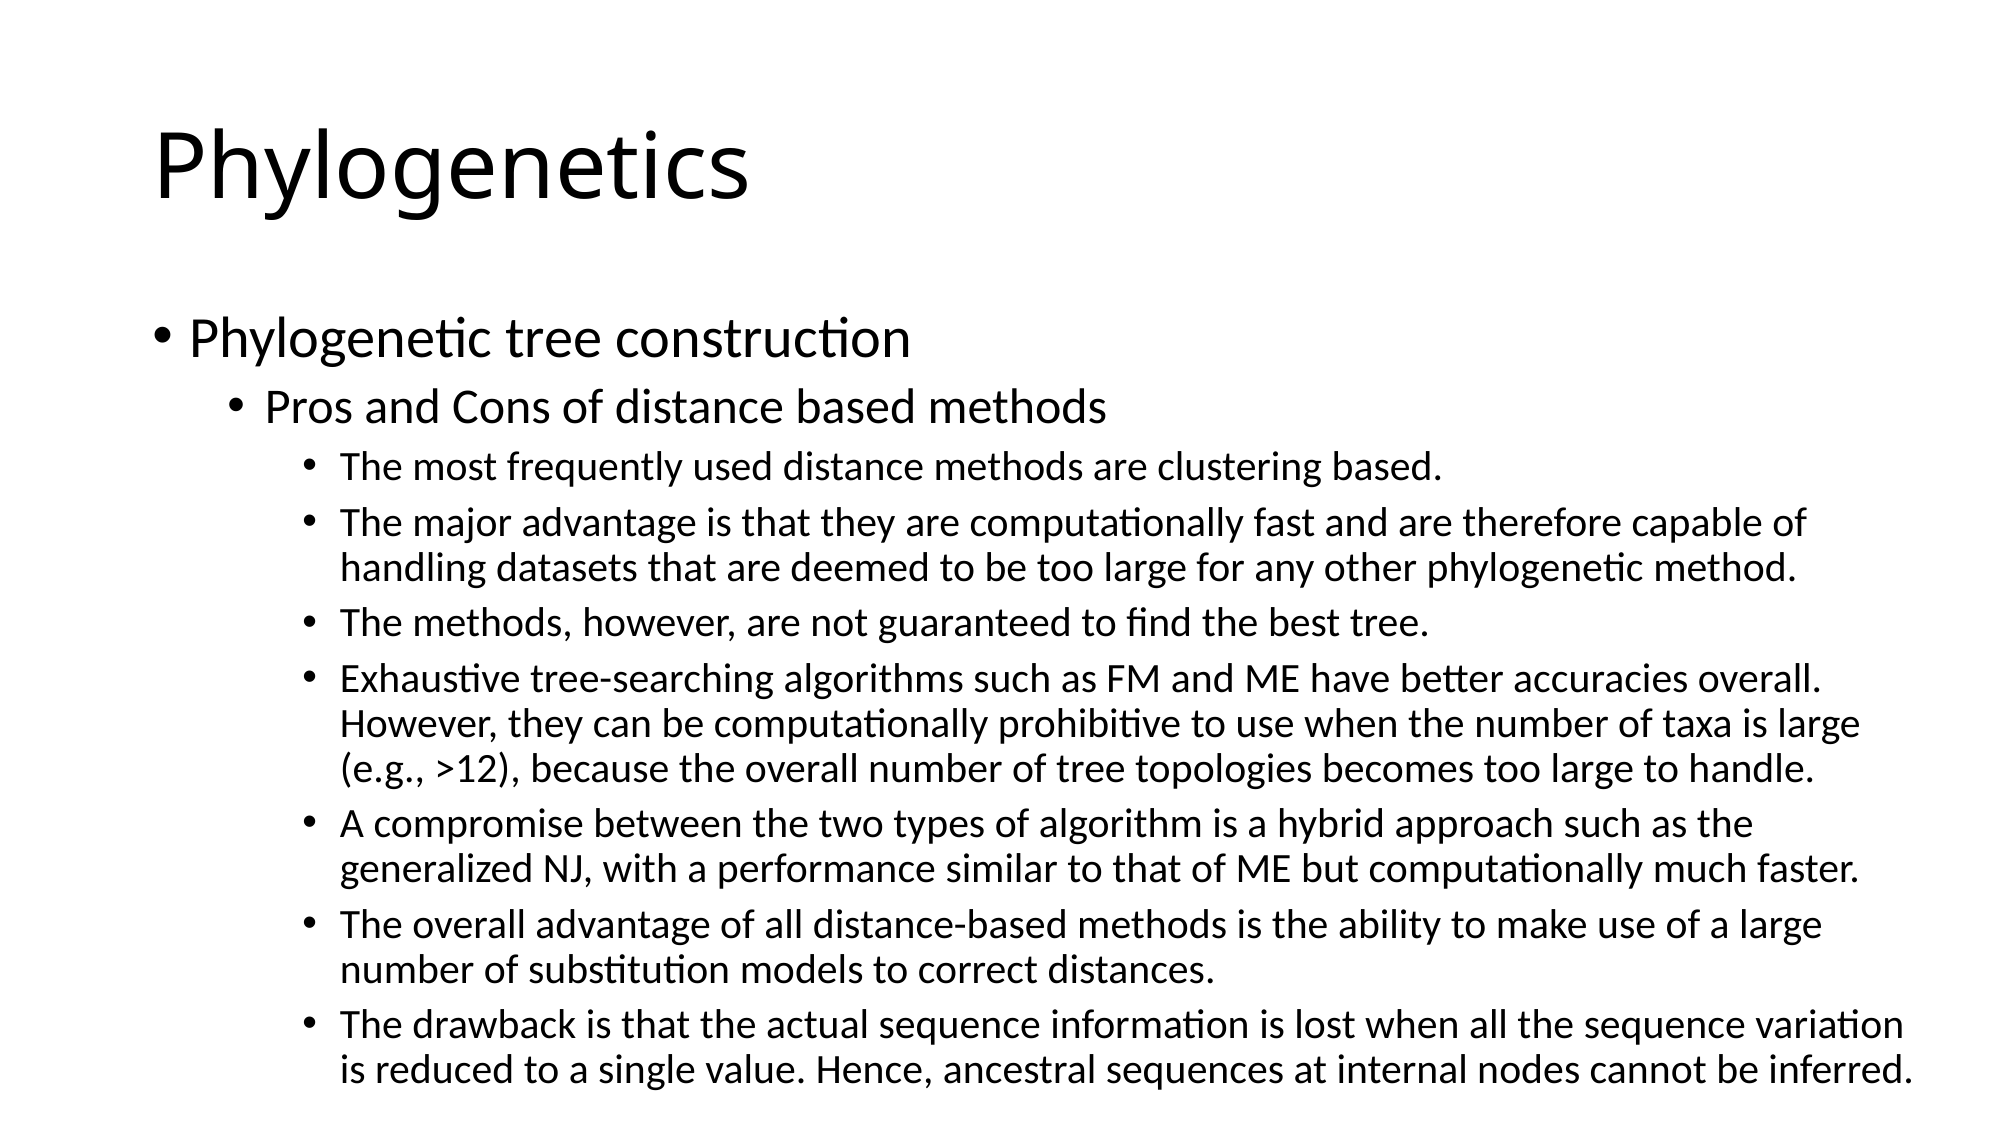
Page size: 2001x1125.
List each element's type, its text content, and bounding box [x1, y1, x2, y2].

title Phylogenetics [137, 59, 1863, 278]
list Phylogenetic tree construction Pros and Cons of distance based methods The most frequently used distance methods are clustering based. The major advantage is that they are computationally fast and are therefore capable of handling datasets that are deemed to be too large for any other phylogenetic method. The methods, however, are not guaranteed to find the best tree. Exhaustive tree-searching algorithms such as FM and ME have better accuracies overall. However, they can be computationally prohibitive to use when the number of taxa is large (e.g., >12), because the overall number of tree topologies becomes too large to handle. A compromise between the two types of algorithm is a hybrid approach such as the generalized NJ, with a performance similar to that of ME but computationally much faster. The overall advantage of all distance-based methods is the ability to make use of a large number of substitution models to correct distances. The drawback is that the actual sequence information is lost when all the sequence variation is reduced to a single value. Hence, ancestral sequences at internal nodes cannot be inferred. [137, 299, 1931, 1125]
